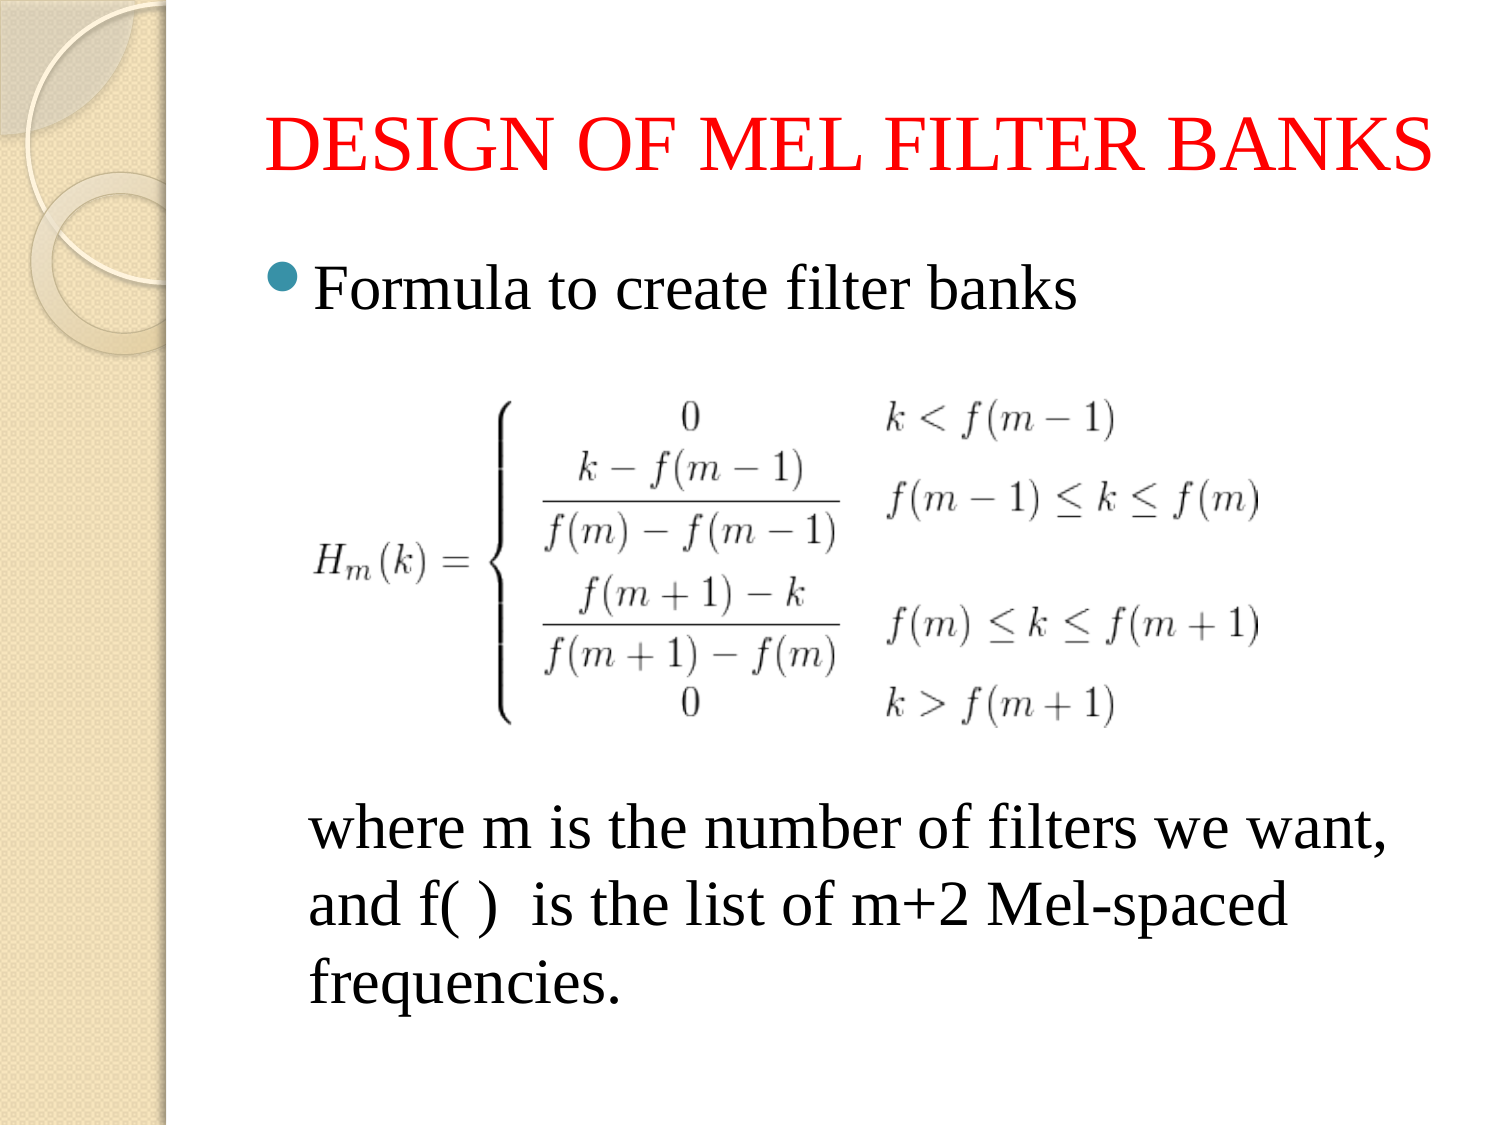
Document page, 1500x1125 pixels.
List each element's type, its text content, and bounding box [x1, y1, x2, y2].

list Formula to create filter banks where m is the number of filters we want, and f( ) is the list of m+2 Mel-spaced frequencies. [235, 237, 1466, 1025]
title DESIGN OF MEL FILTER BANKS [235, 45, 1466, 233]
picture [312, 396, 1259, 729]
